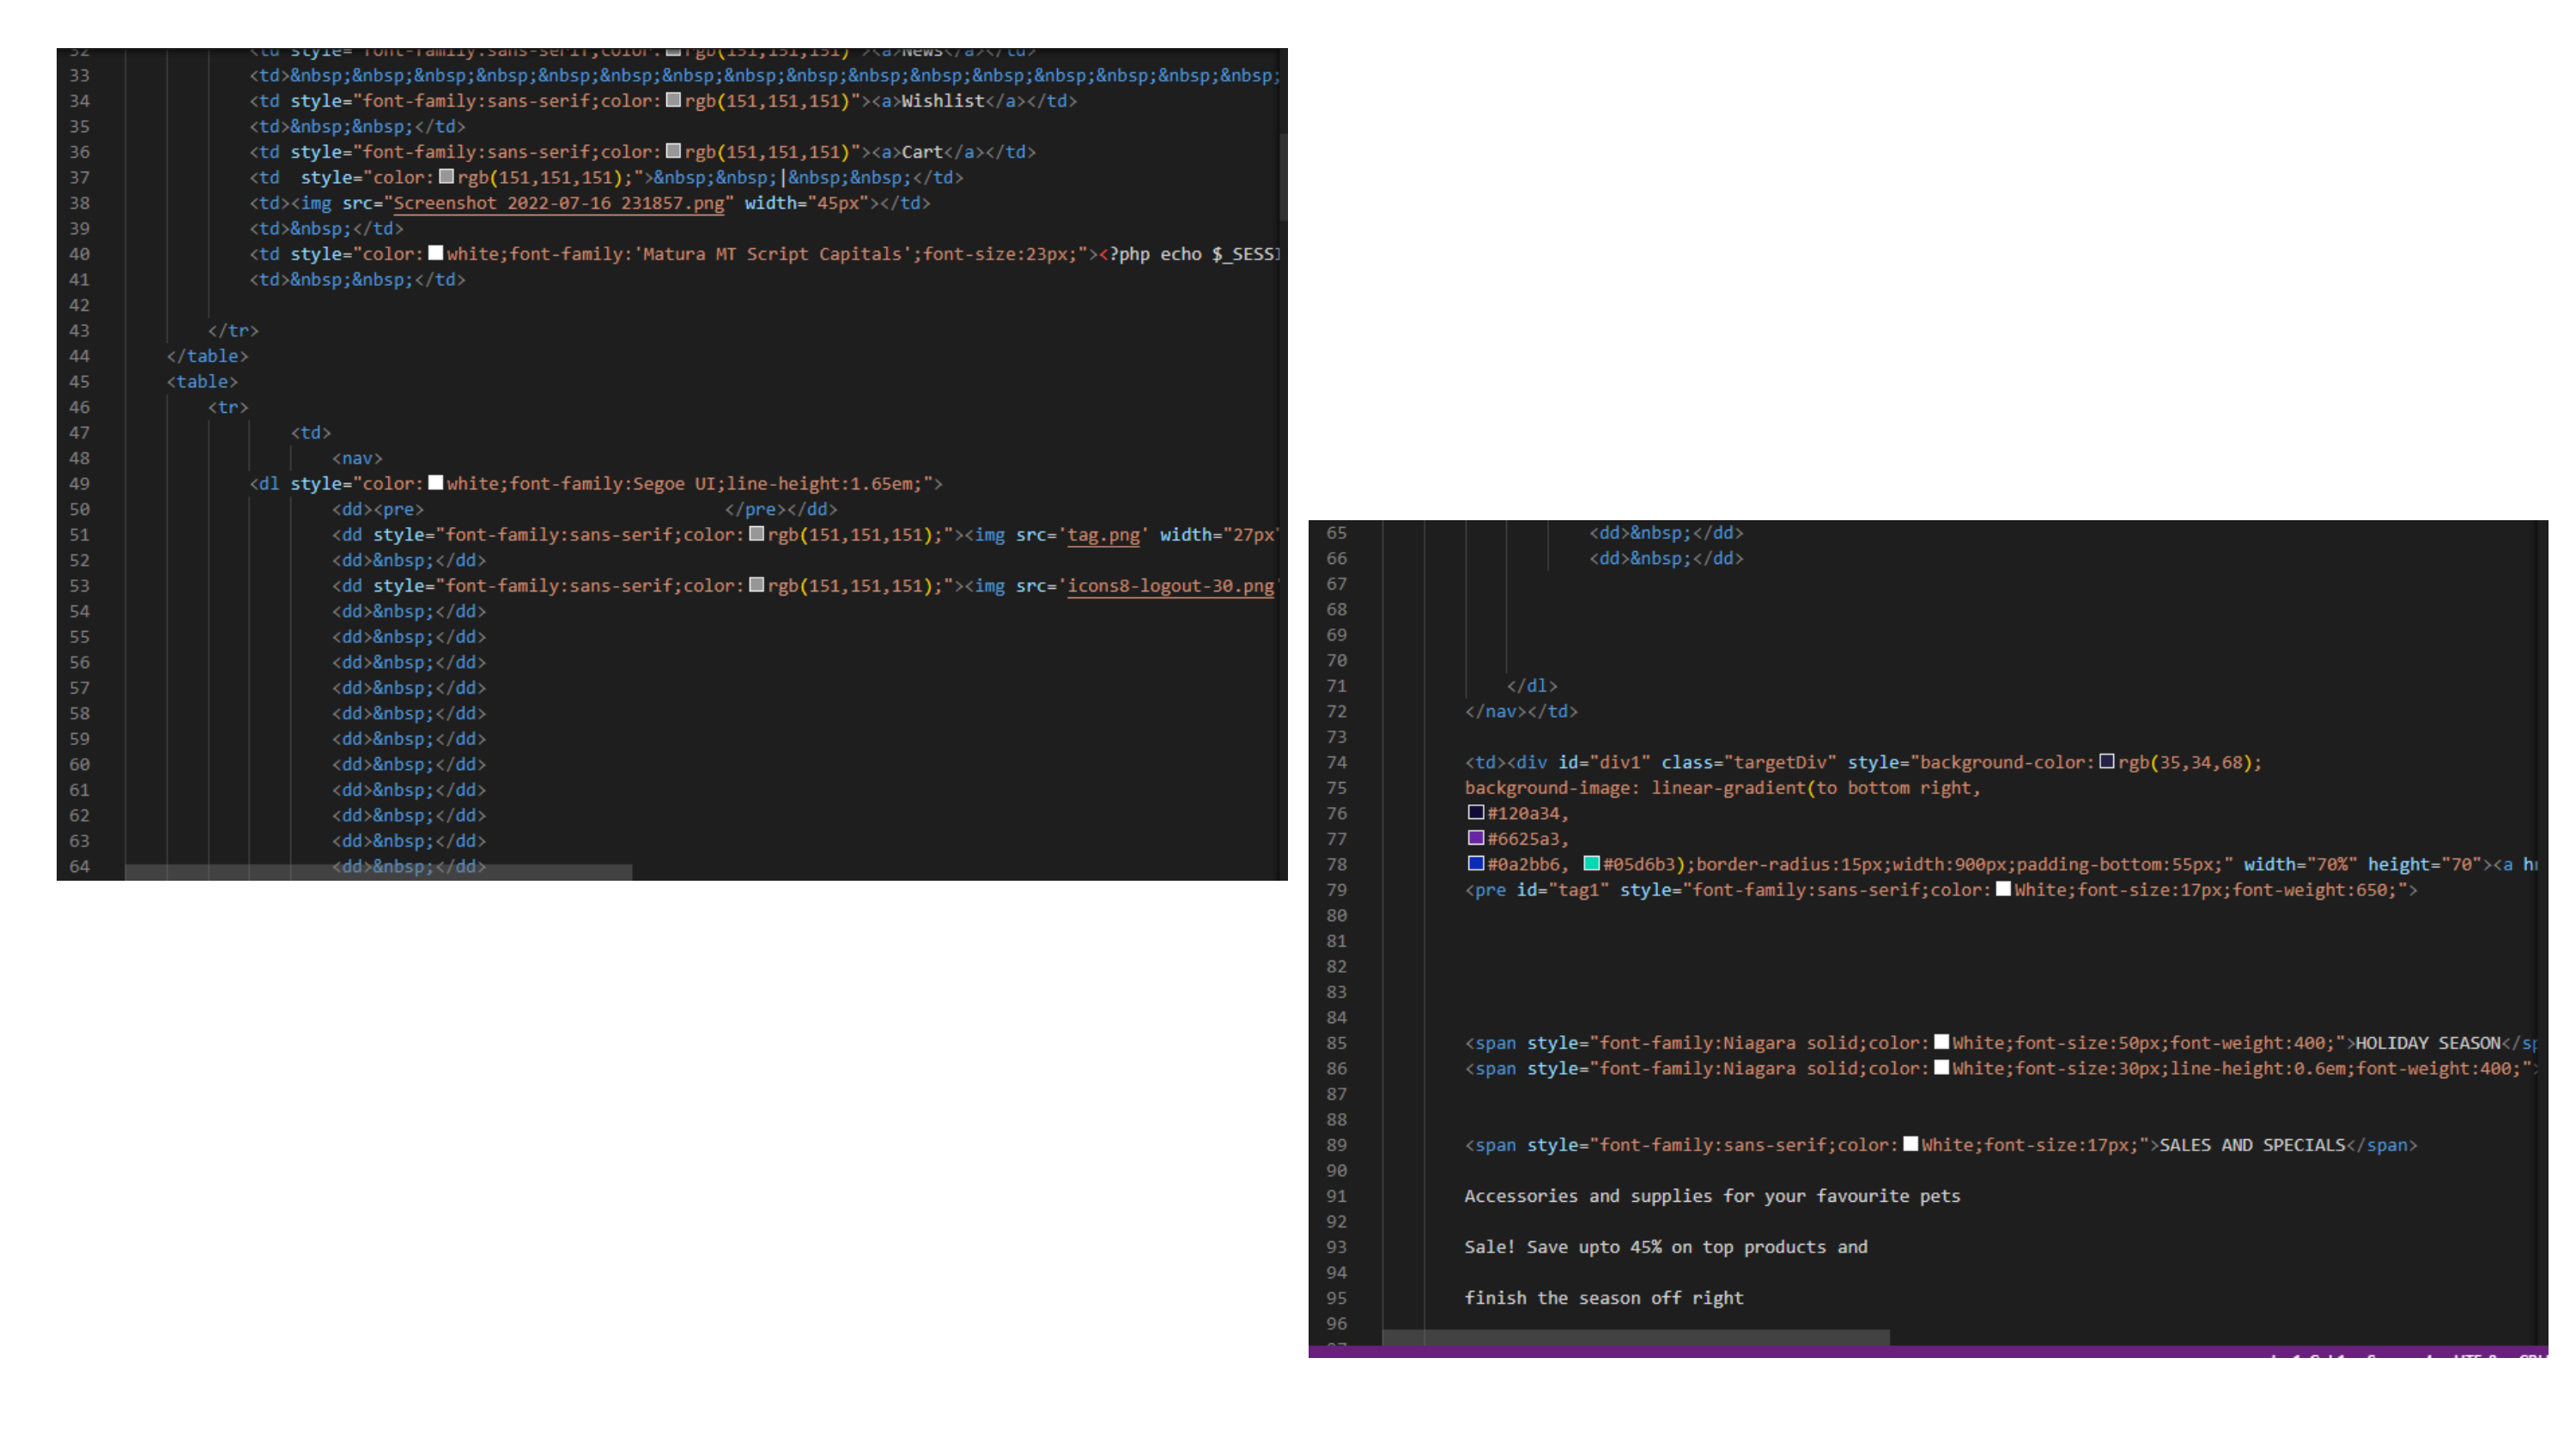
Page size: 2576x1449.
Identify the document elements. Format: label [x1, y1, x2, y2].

picture [1309, 519, 2549, 1358]
picture [57, 47, 1289, 881]
